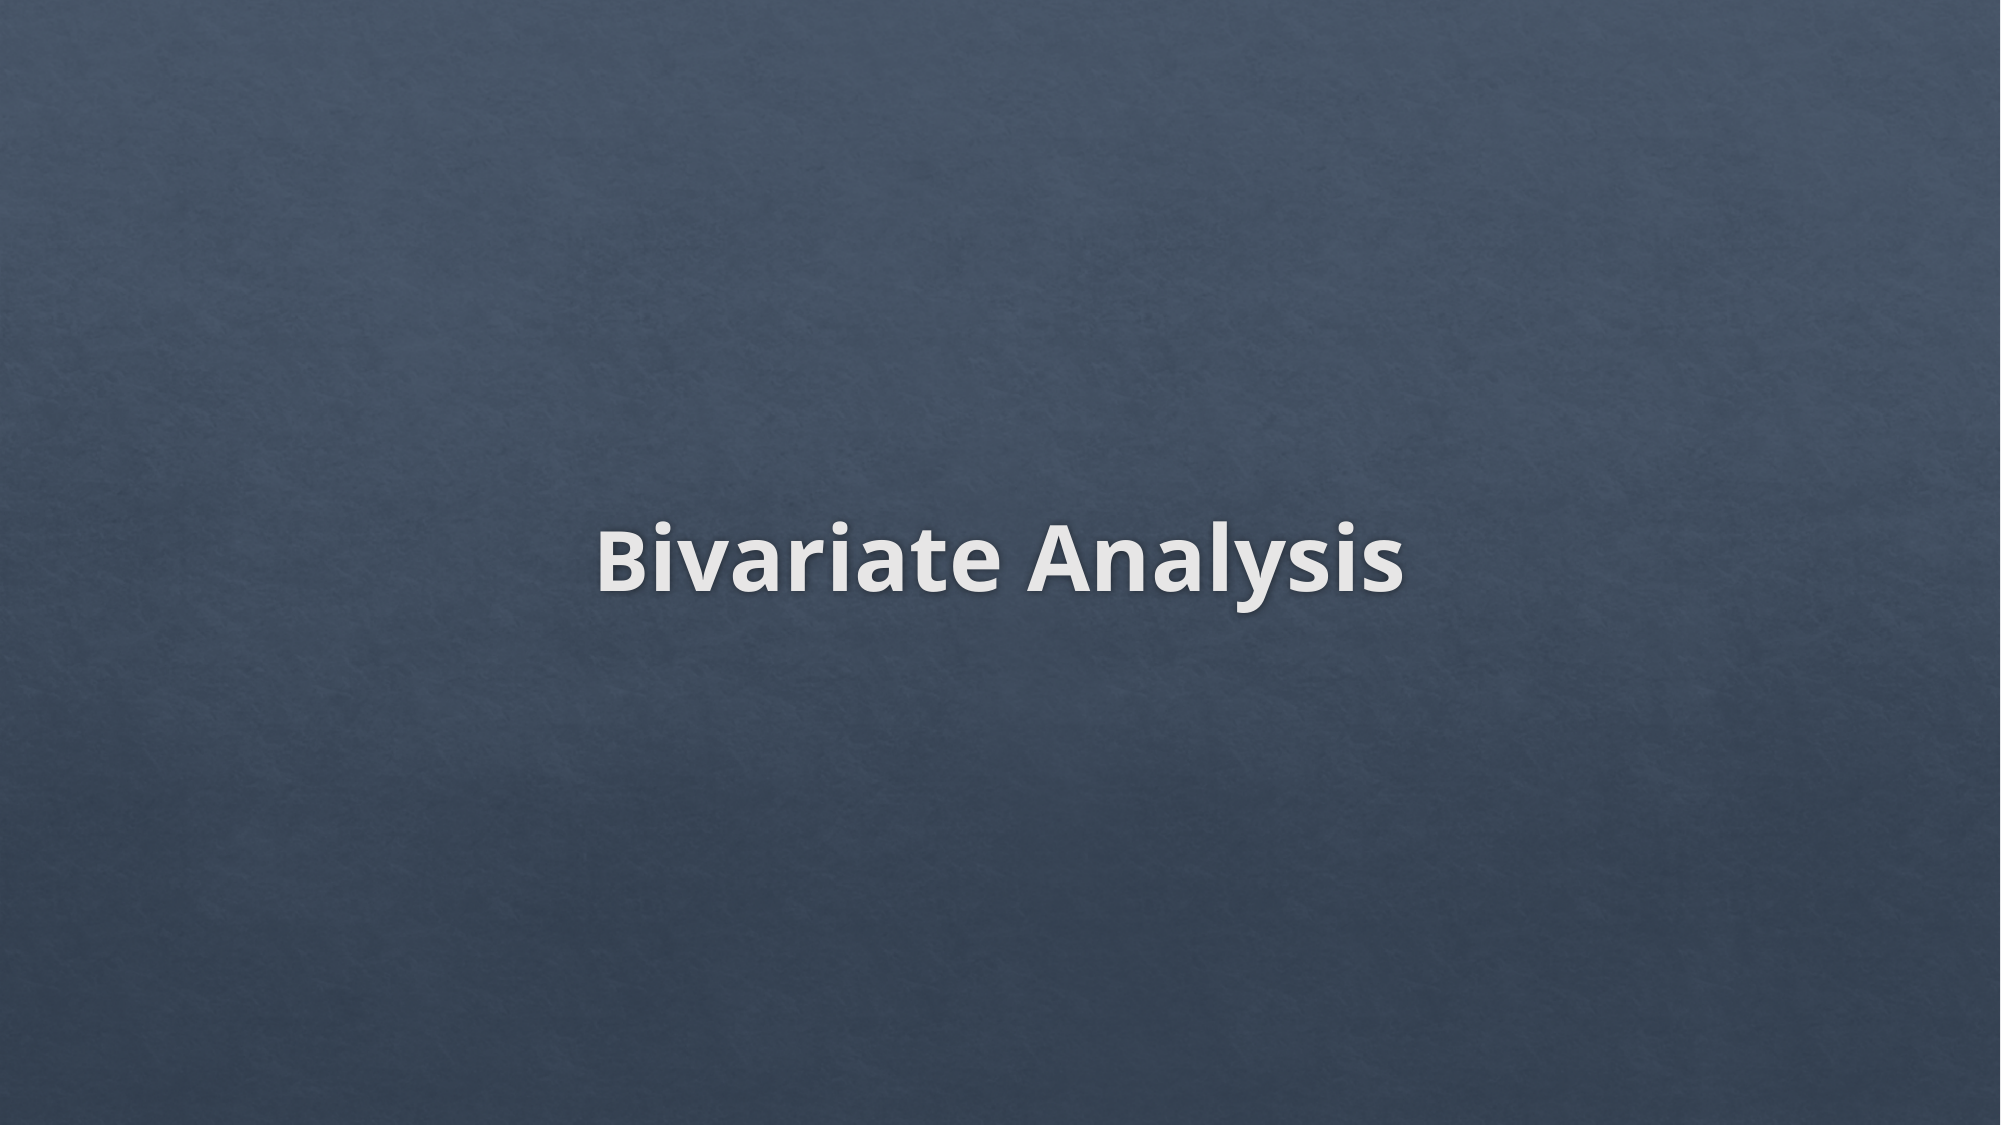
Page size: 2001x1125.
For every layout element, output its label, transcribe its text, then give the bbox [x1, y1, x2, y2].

title Bivariate Analysis [137, 446, 1863, 664]
